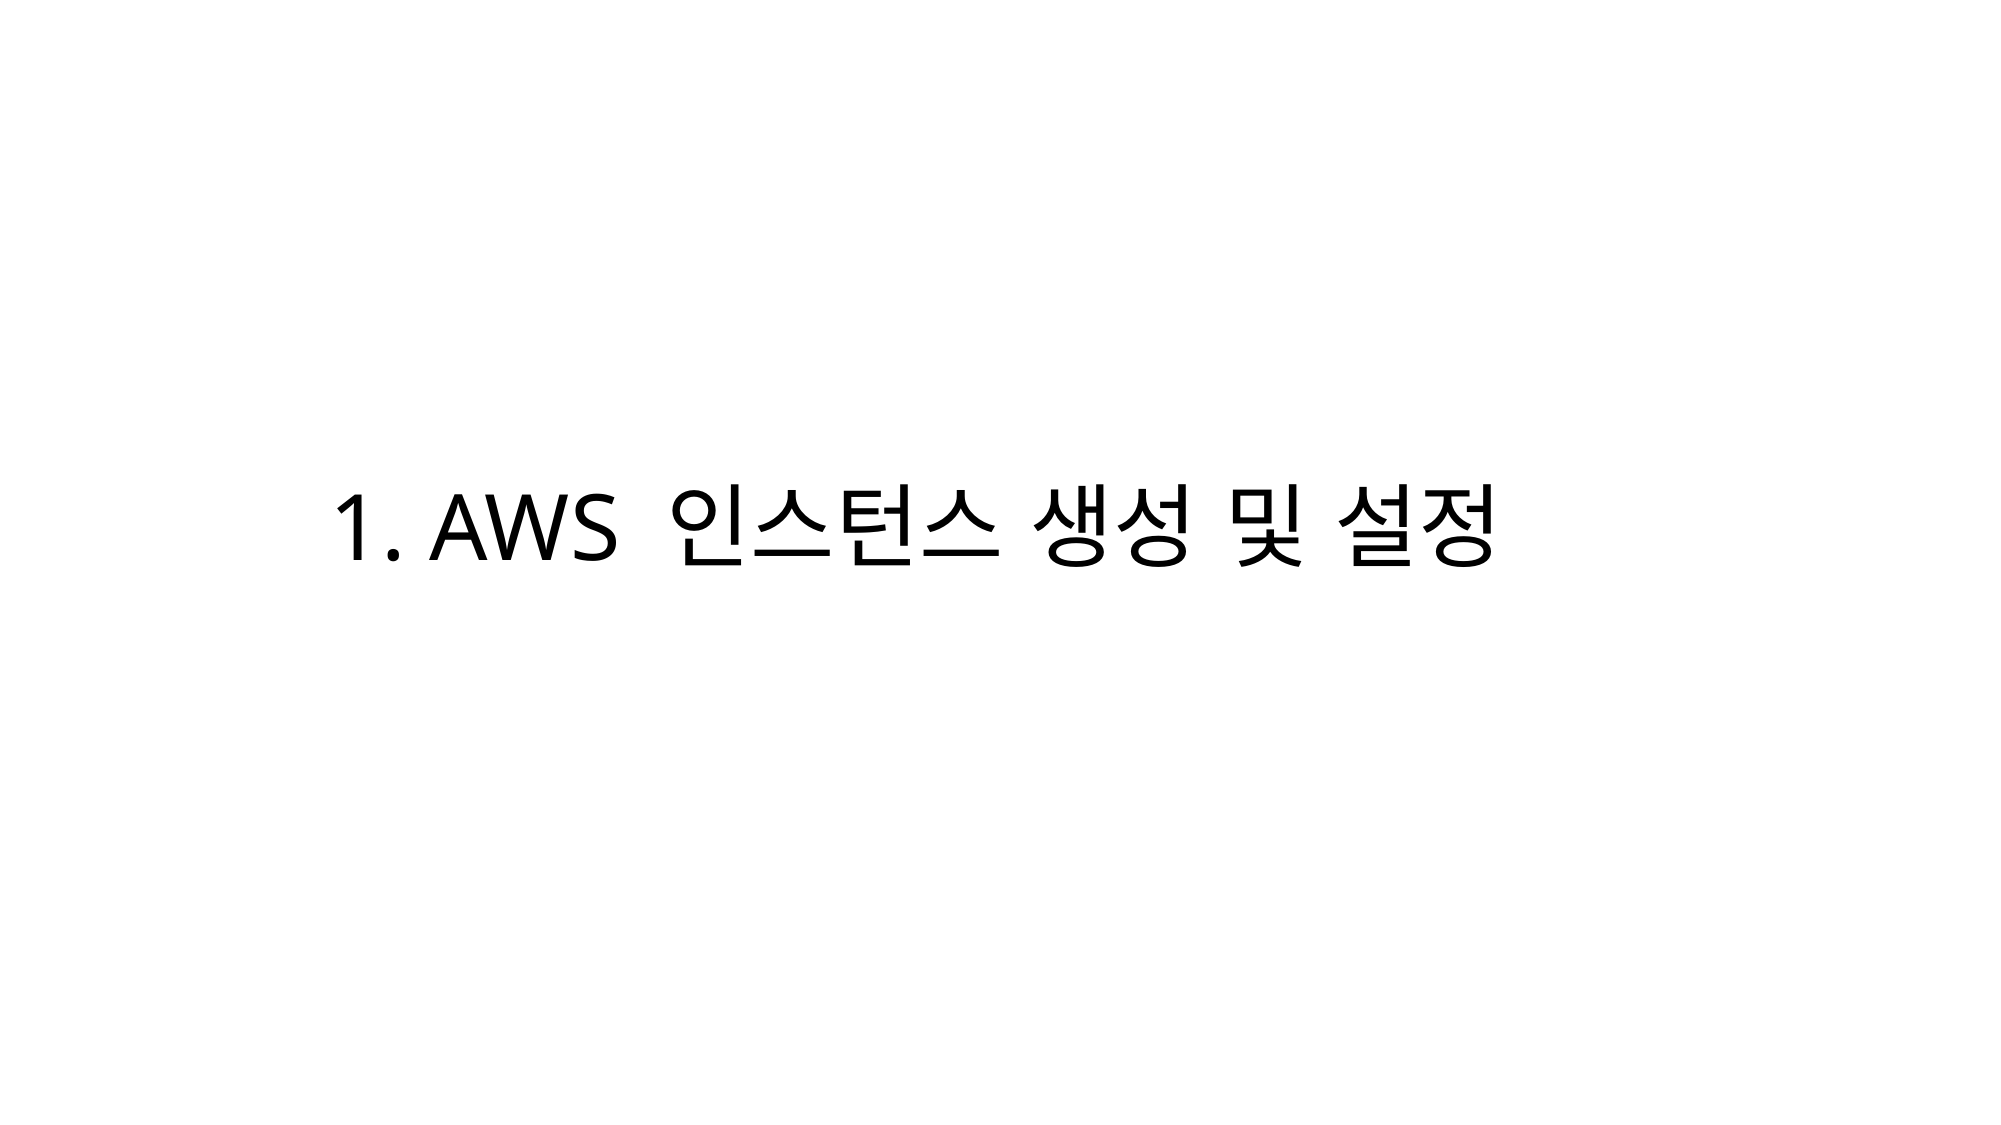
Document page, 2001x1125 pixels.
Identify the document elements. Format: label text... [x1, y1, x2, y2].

title 1. AWS 인스턴스 생성 및 설정 [314, 421, 1613, 640]
